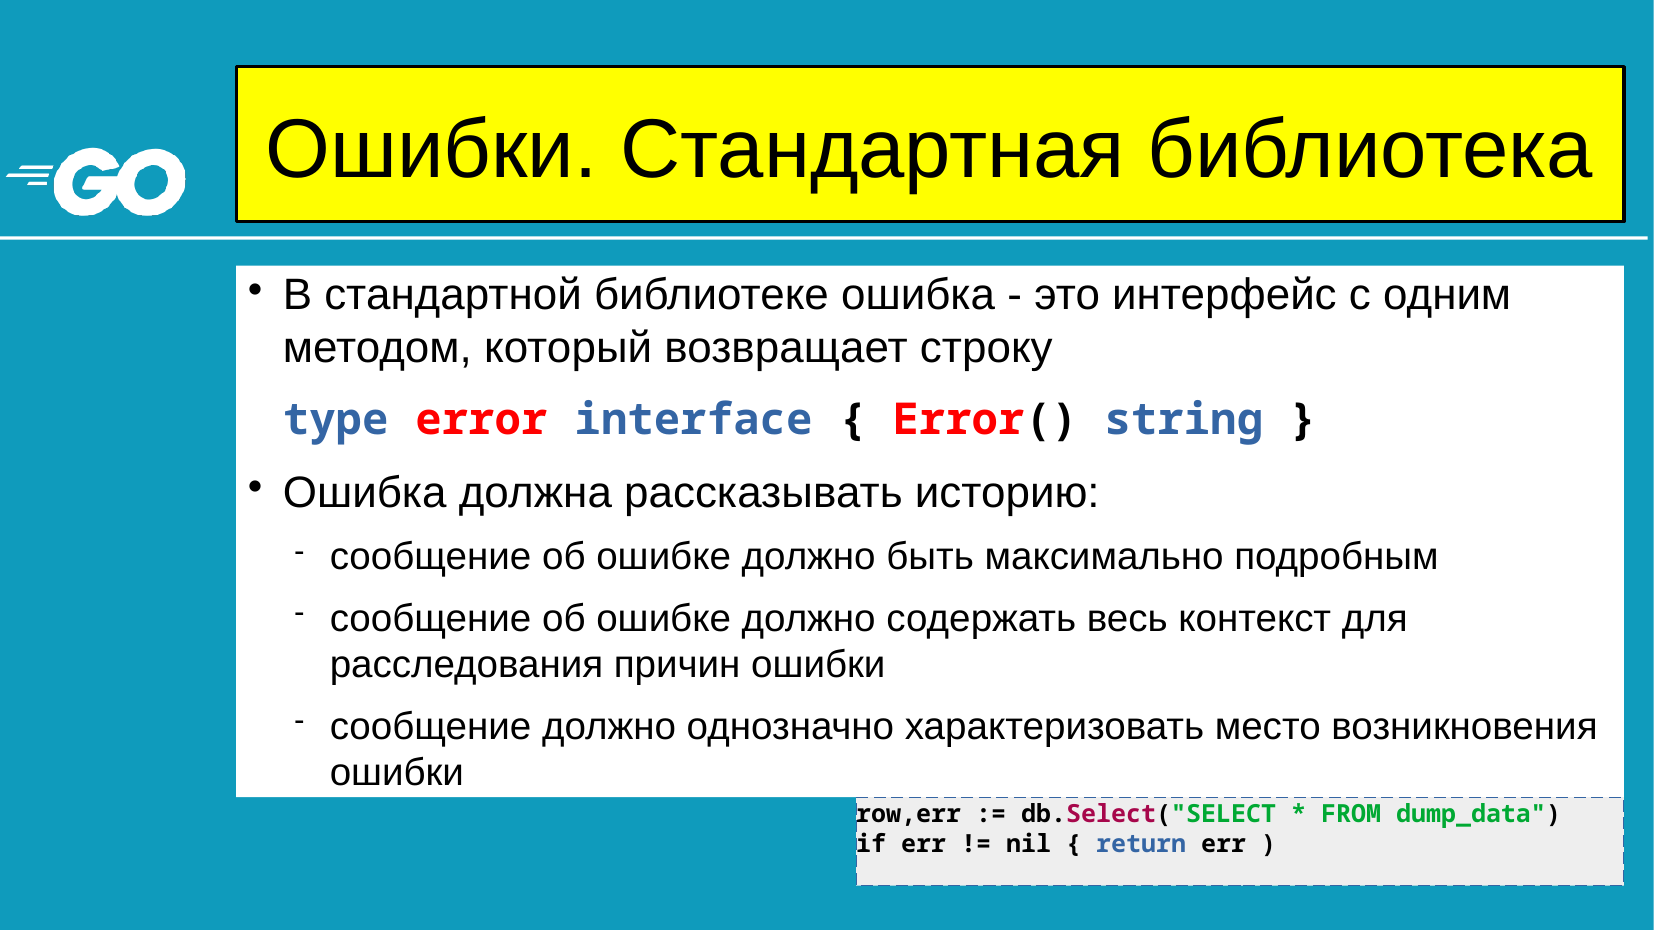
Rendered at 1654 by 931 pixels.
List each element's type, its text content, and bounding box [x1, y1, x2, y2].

title Ошибки. Стандартная библиотека [235, 65, 1626, 223]
list В стандартной библиотеке ошибка - это интерфейс с одним методом, который возвращает строку type error interface { Error() string } Ошибка должна рассказывать историю: сообщение об ошибке должно быть максимально подробным сообщение об ошибке должно содержать весь контекст для расследования причин ошибки сообщение должно однозначно характеризовать место возникновения ошибки [236, 265, 1624, 798]
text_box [856, 797, 1624, 886]
picture [54, 148, 185, 215]
